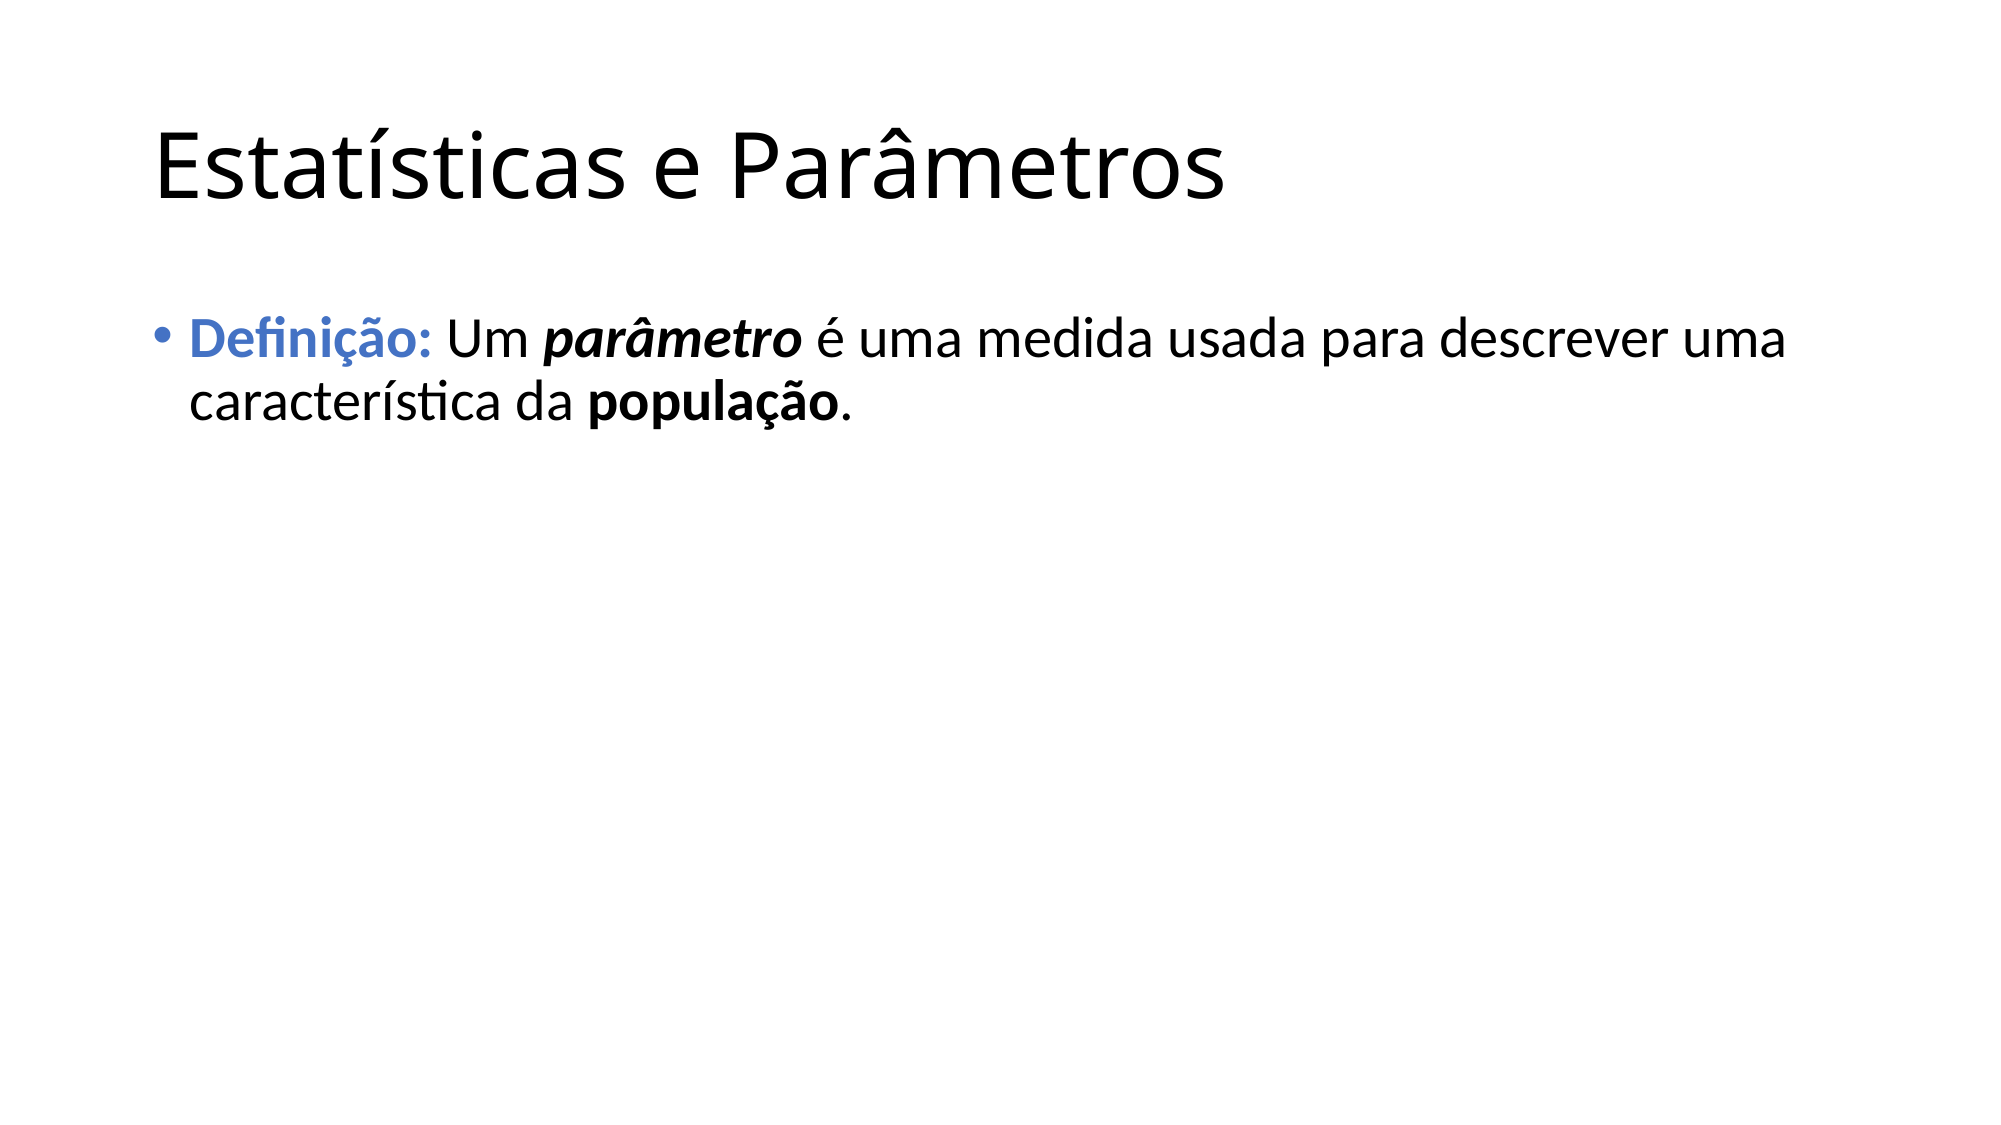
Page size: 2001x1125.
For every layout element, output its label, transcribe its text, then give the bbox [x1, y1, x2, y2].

list Definição: Um parâmetro é uma medida usada para descrever uma característica da população. [137, 299, 1863, 1014]
title Estatísticas e Parâmetros [137, 59, 1863, 278]
